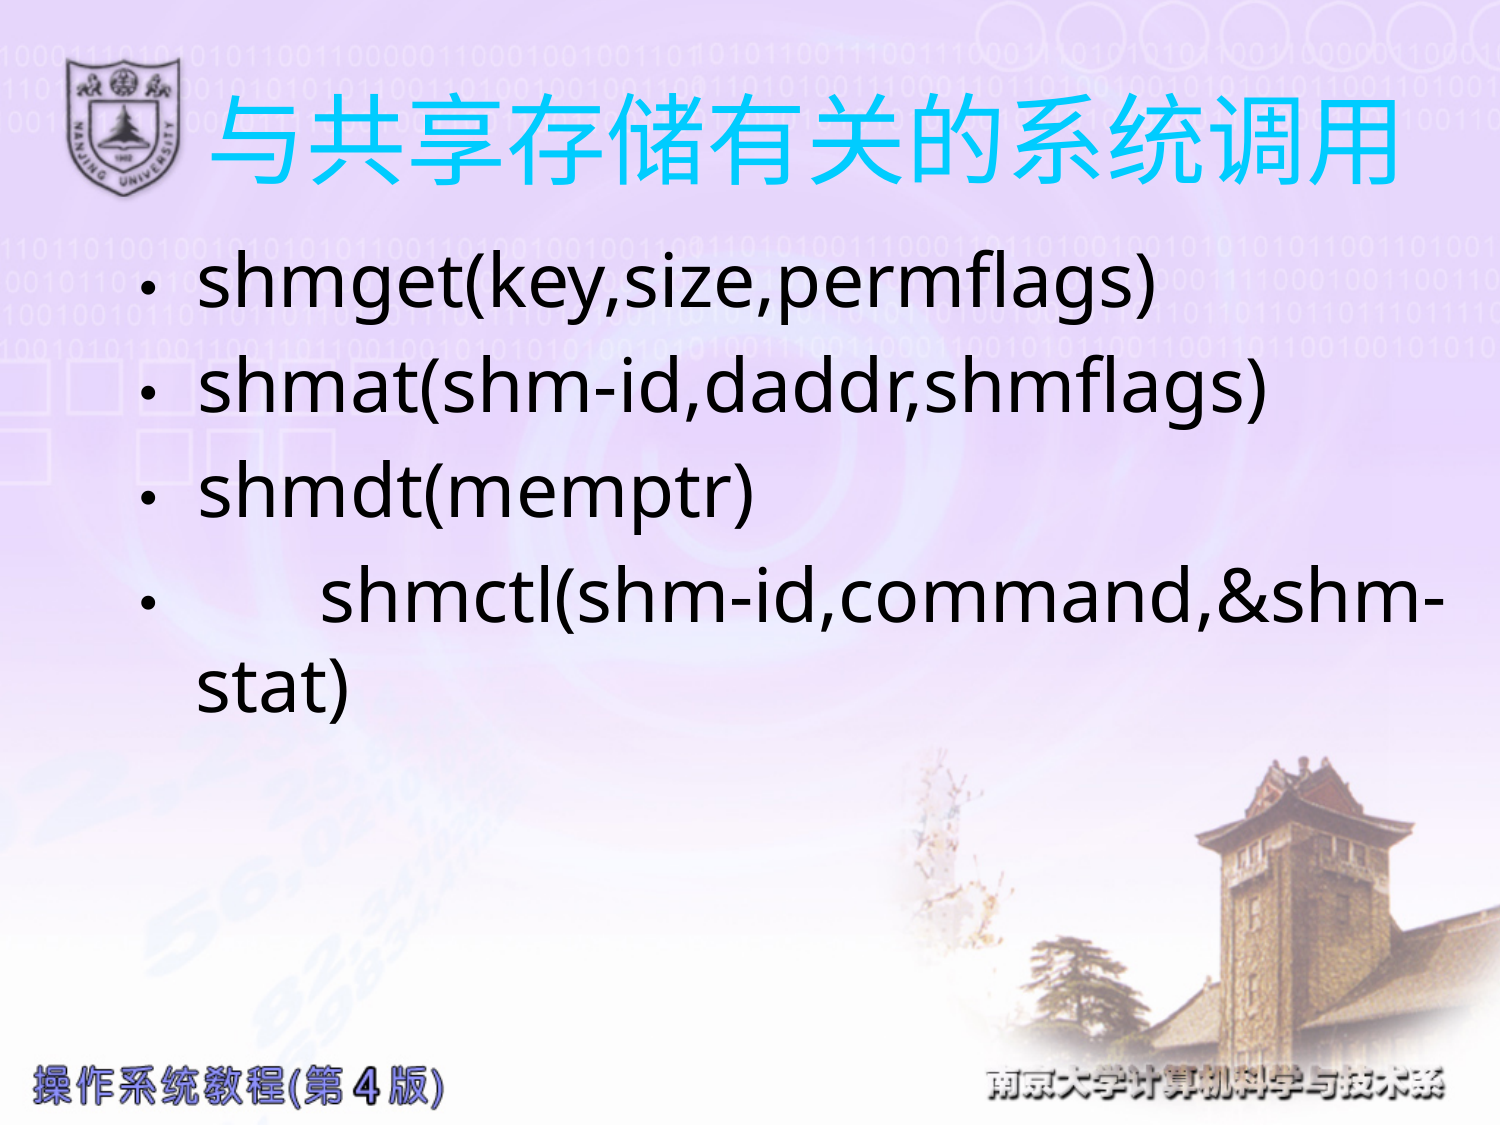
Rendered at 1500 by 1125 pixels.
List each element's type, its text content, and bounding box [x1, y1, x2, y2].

list • shmget(key,size,permflags) • shmat(shm-id,daddr,shmflags) • shmdt(memptr) • shmctl(shm-id,command,&shm-stat) [123, 224, 1463, 925]
picture [0, 0, 1500, 1125]
title 与共享存储有关的系统调用 [112, 50, 1500, 225]
